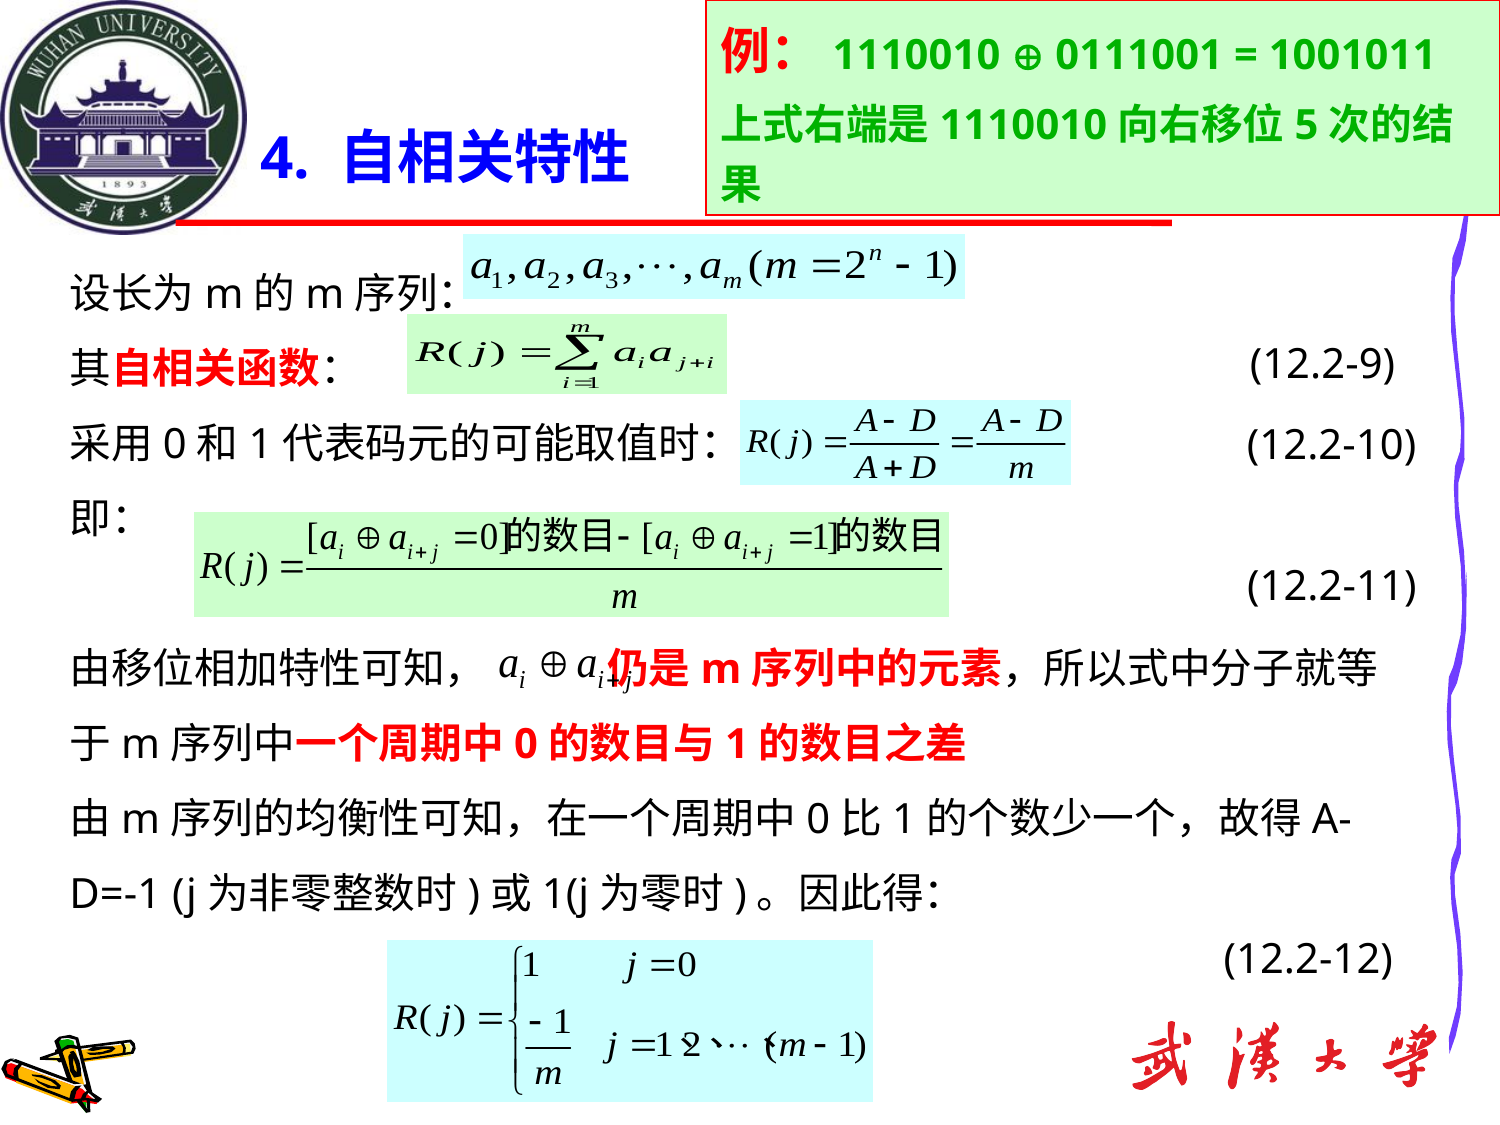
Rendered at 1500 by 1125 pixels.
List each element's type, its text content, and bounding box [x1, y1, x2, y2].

text_box 设长为m的m序列： 其自相关函数： 采用0和1代表码元的可能取值时： 即： 由移位相加特性可知， 仍是m序列中的元素，所以式中分子就等于m序列中一个周期中0的数目与1的数目之差 由m序列的均衡性可知，在一个周期中0比1的个数少一个，故得A-D=-1 (j为非零整数时)或1(j为零时)。因此得： [54, 234, 1434, 925]
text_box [193, 511, 950, 617]
picture [0, 0, 247, 235]
text_box (12.2-11) [1232, 551, 1432, 617]
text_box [492, 632, 643, 704]
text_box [386, 939, 873, 1102]
text_box 4. 自相关特性 [245, 113, 659, 198]
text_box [462, 234, 965, 299]
text_box (12.2-12) [1208, 924, 1409, 989]
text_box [739, 399, 1072, 486]
picture [1128, 1015, 1471, 1093]
text_box (12.2-10) [1232, 410, 1432, 475]
text_box (12.2-9) [1234, 329, 1411, 395]
text_box 例：1110010  0111001 = 1001011 上式右端是1110010向右移位5次的结果 [706, 0, 1500, 215]
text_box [406, 313, 728, 395]
